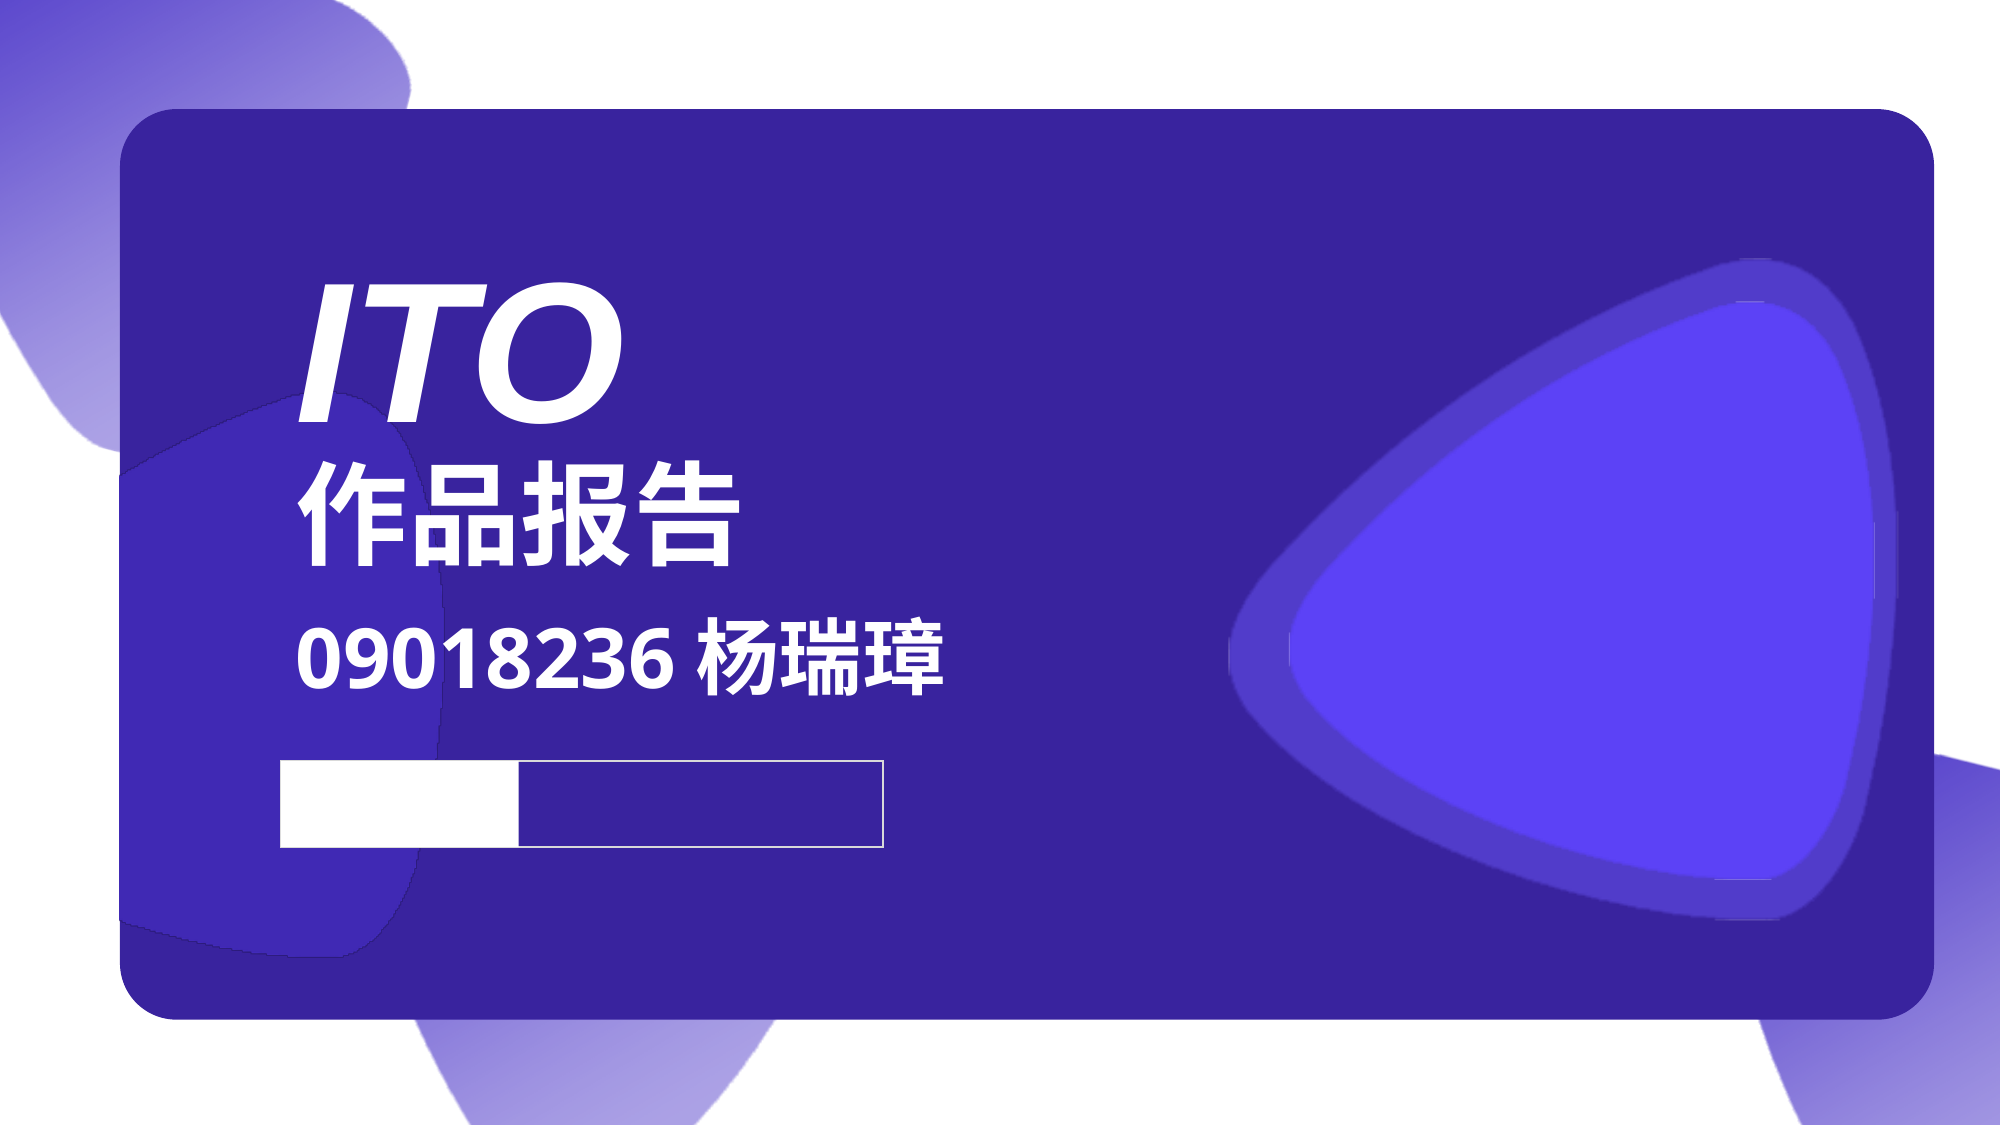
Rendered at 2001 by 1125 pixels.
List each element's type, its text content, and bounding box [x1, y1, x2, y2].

text_box [125, 989, 287, 1021]
text_box ITO [416, 214, 1000, 436]
text_box [416, 108, 1936, 742]
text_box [280, 761, 884, 848]
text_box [1199, 243, 1935, 957]
text_box 作品报告 09018236杨瑞璋 [476, 436, 1199, 713]
text_box [854, 713, 1660, 1021]
picture [0, 0, 854, 1125]
picture [1635, 724, 2000, 1125]
